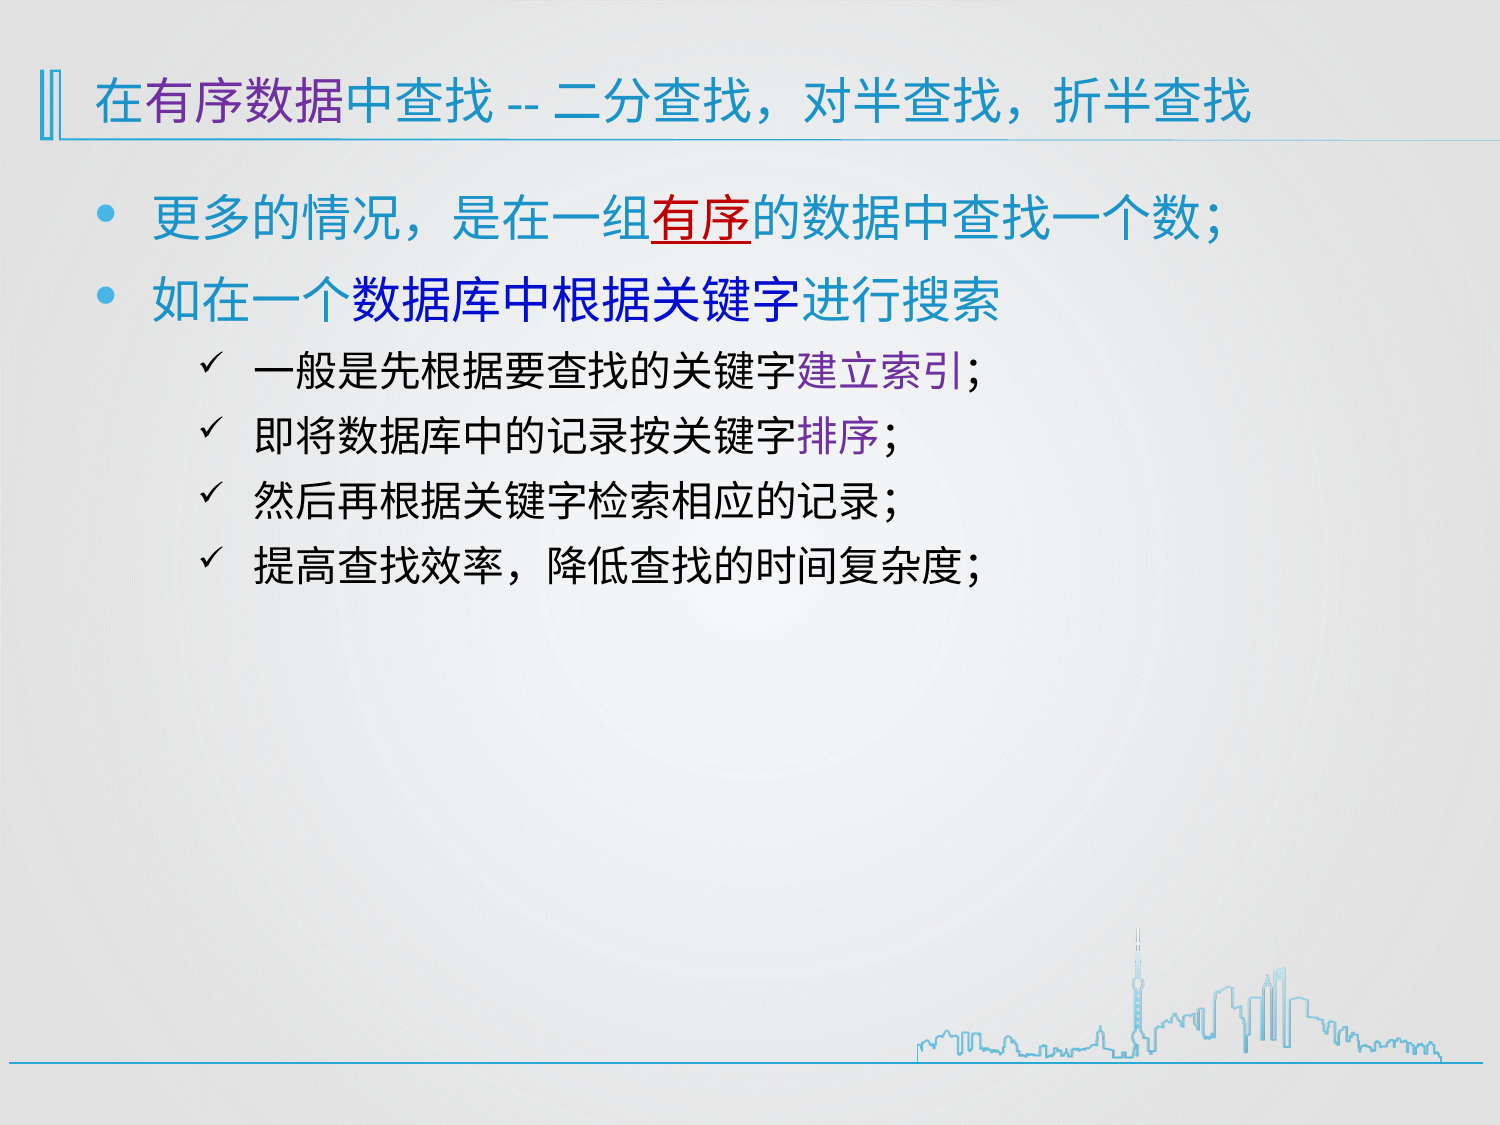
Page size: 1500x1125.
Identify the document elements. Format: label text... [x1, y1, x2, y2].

title 在有序数据中查找--二分查找，对半查找，折半查找 [79, 41, 1407, 138]
picture [0, 0, 1500, 1125]
list 更多的情况，是在一组有序的数据中查找一个数； 如在一个数据库中根据关键字进行搜索 一般是先根据要查找的关键字建立索引； 即将数据库中的记录按关键字排序； 然后再根据关键字检索相应的记录； 提高查找效率，降低查找的时间复杂度； [79, 186, 1407, 1063]
